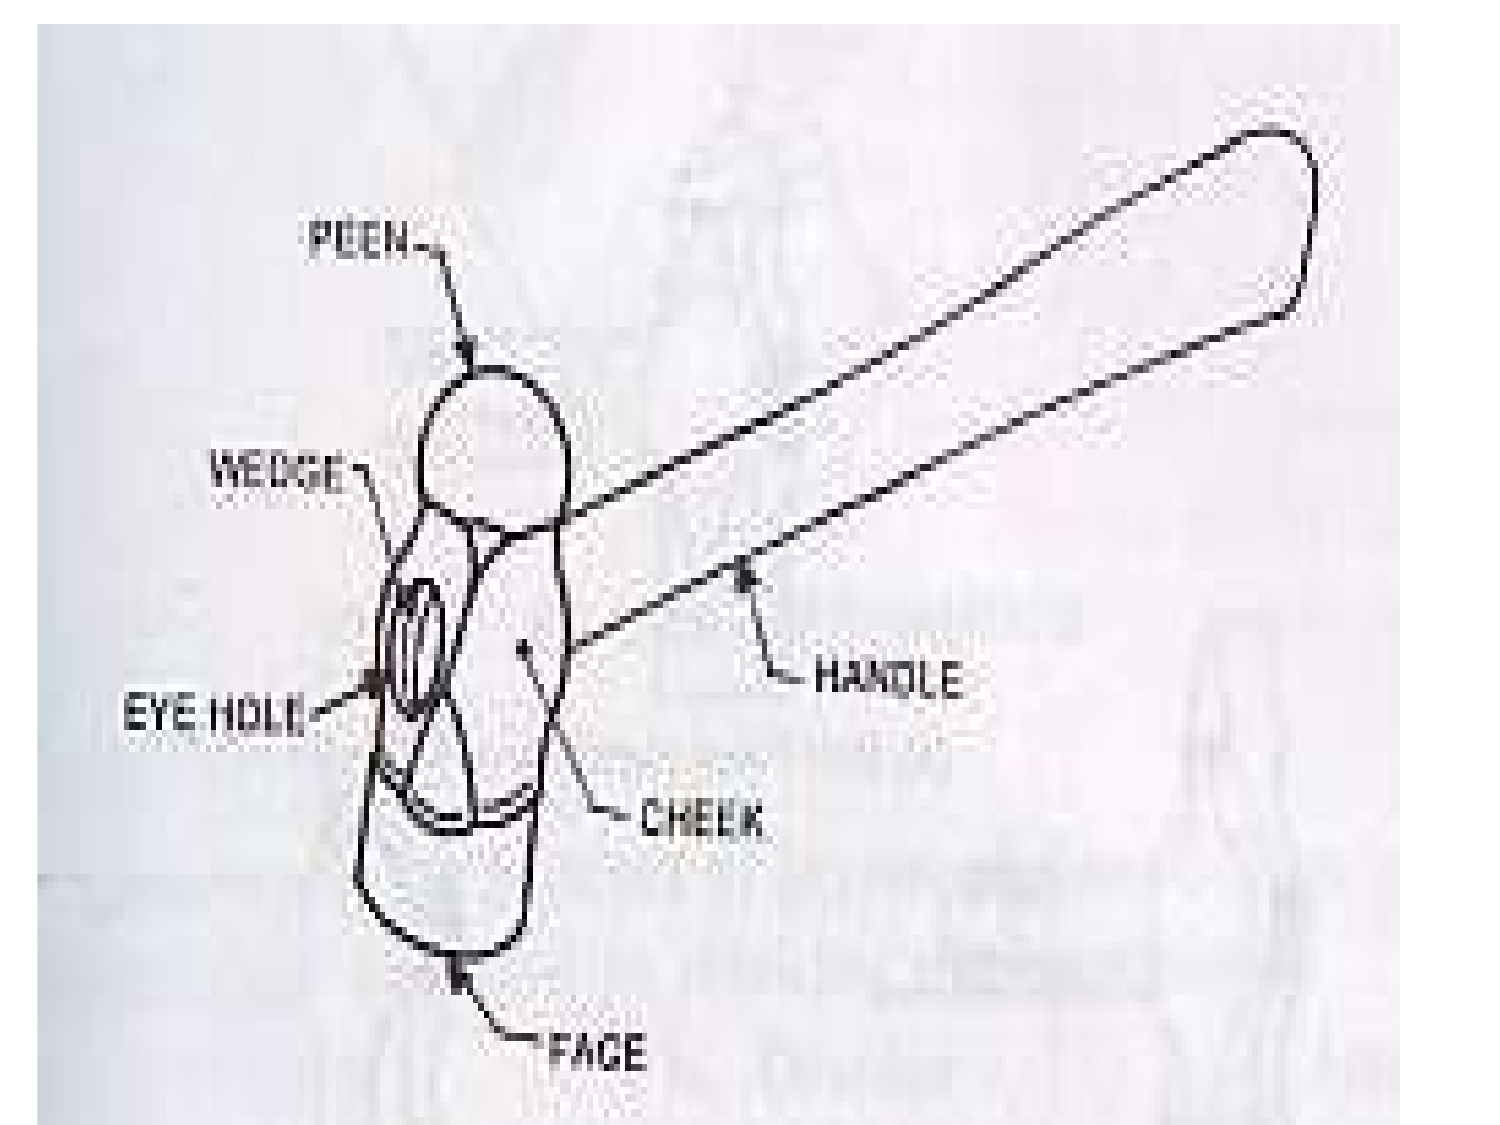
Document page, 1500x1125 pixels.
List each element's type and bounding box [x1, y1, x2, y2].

text_box [37, 24, 1400, 1125]
